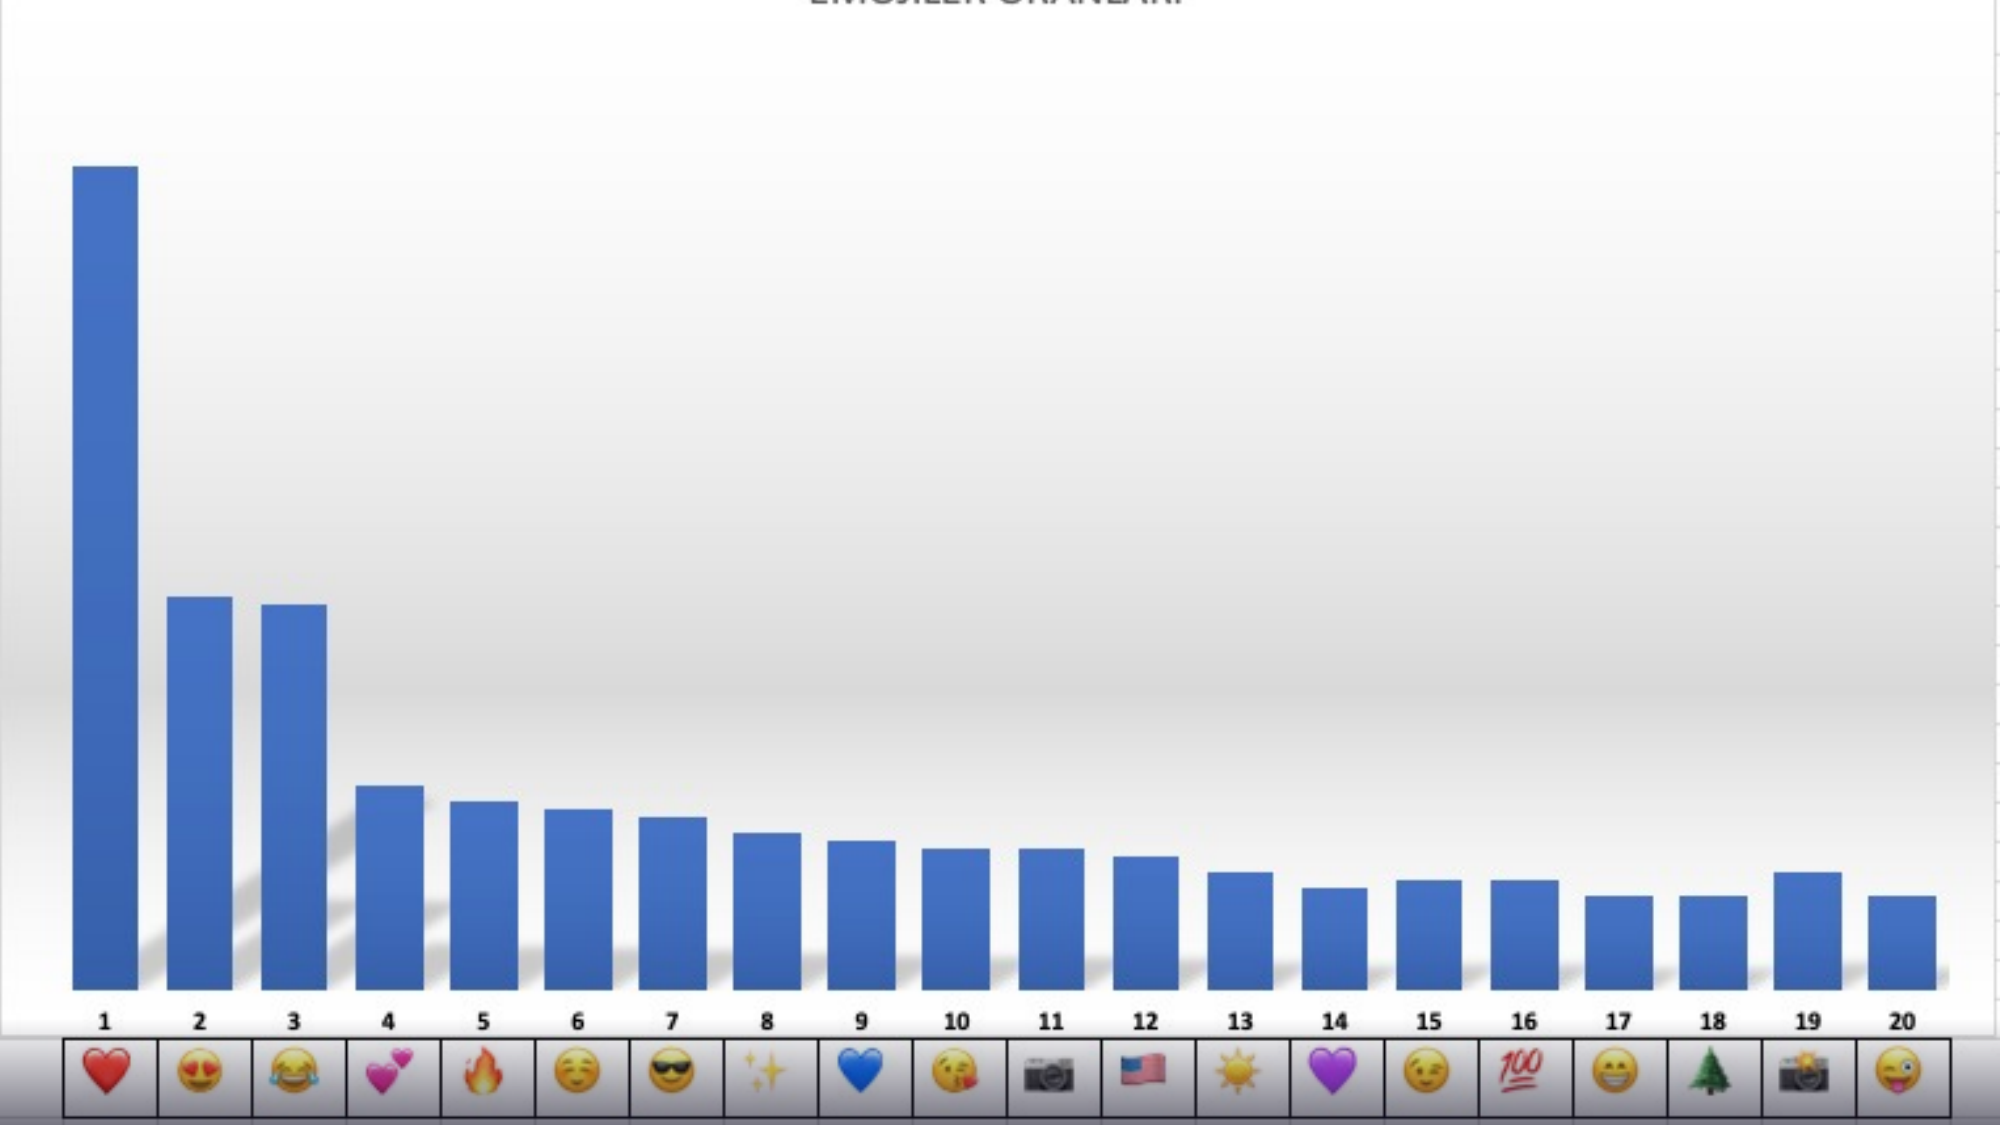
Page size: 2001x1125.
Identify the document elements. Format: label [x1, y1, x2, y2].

list [0, 0, 2000, 1125]
